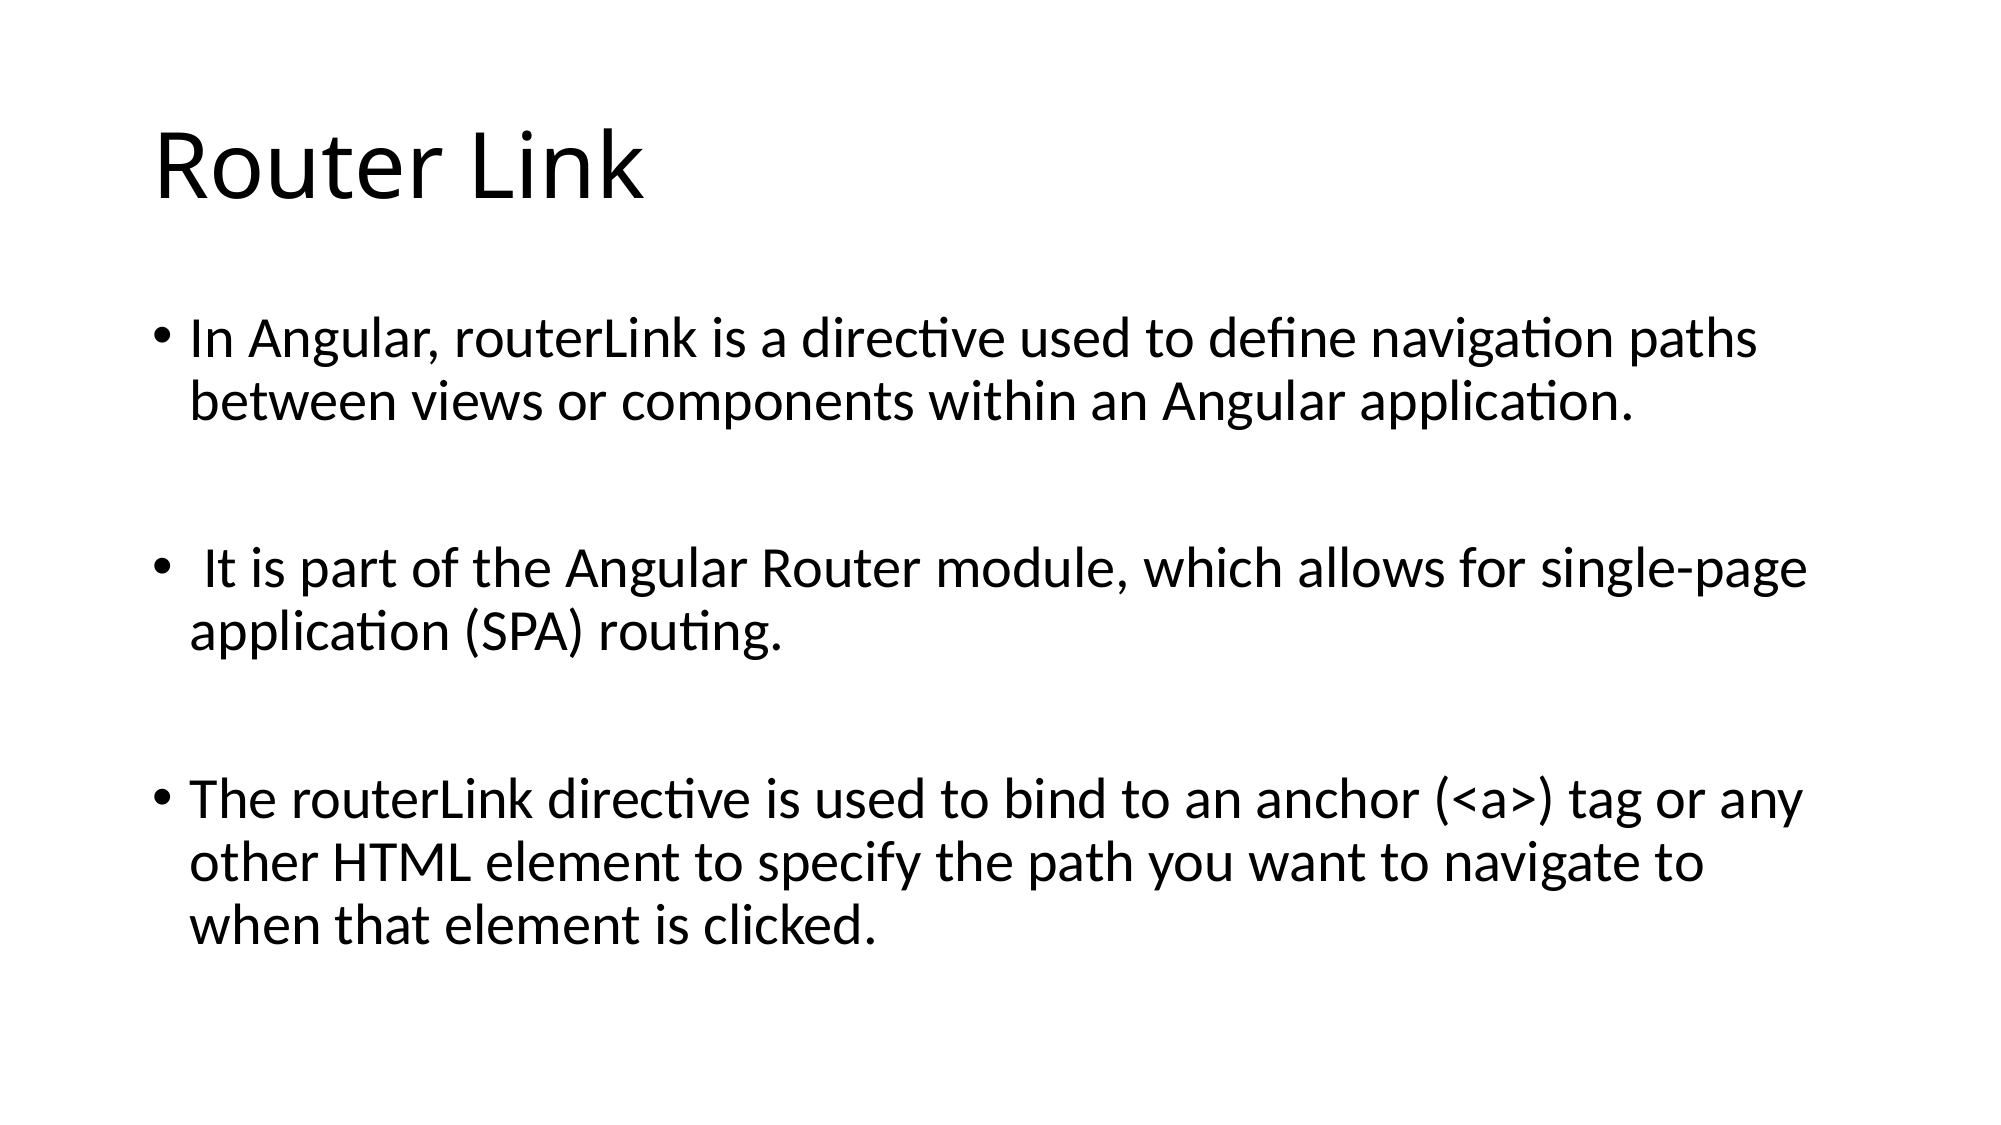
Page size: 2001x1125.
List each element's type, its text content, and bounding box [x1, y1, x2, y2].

list In Angular, routerLink is a directive used to define navigation paths between views or components within an Angular application. It is part of the Angular Router module, which allows for single-page application (SPA) routing. The routerLink directive is used to bind to an anchor (<a>) tag or any other HTML element to specify the path you want to navigate to when that element is clicked. [137, 299, 1863, 1014]
title Router Link [137, 59, 1863, 278]
